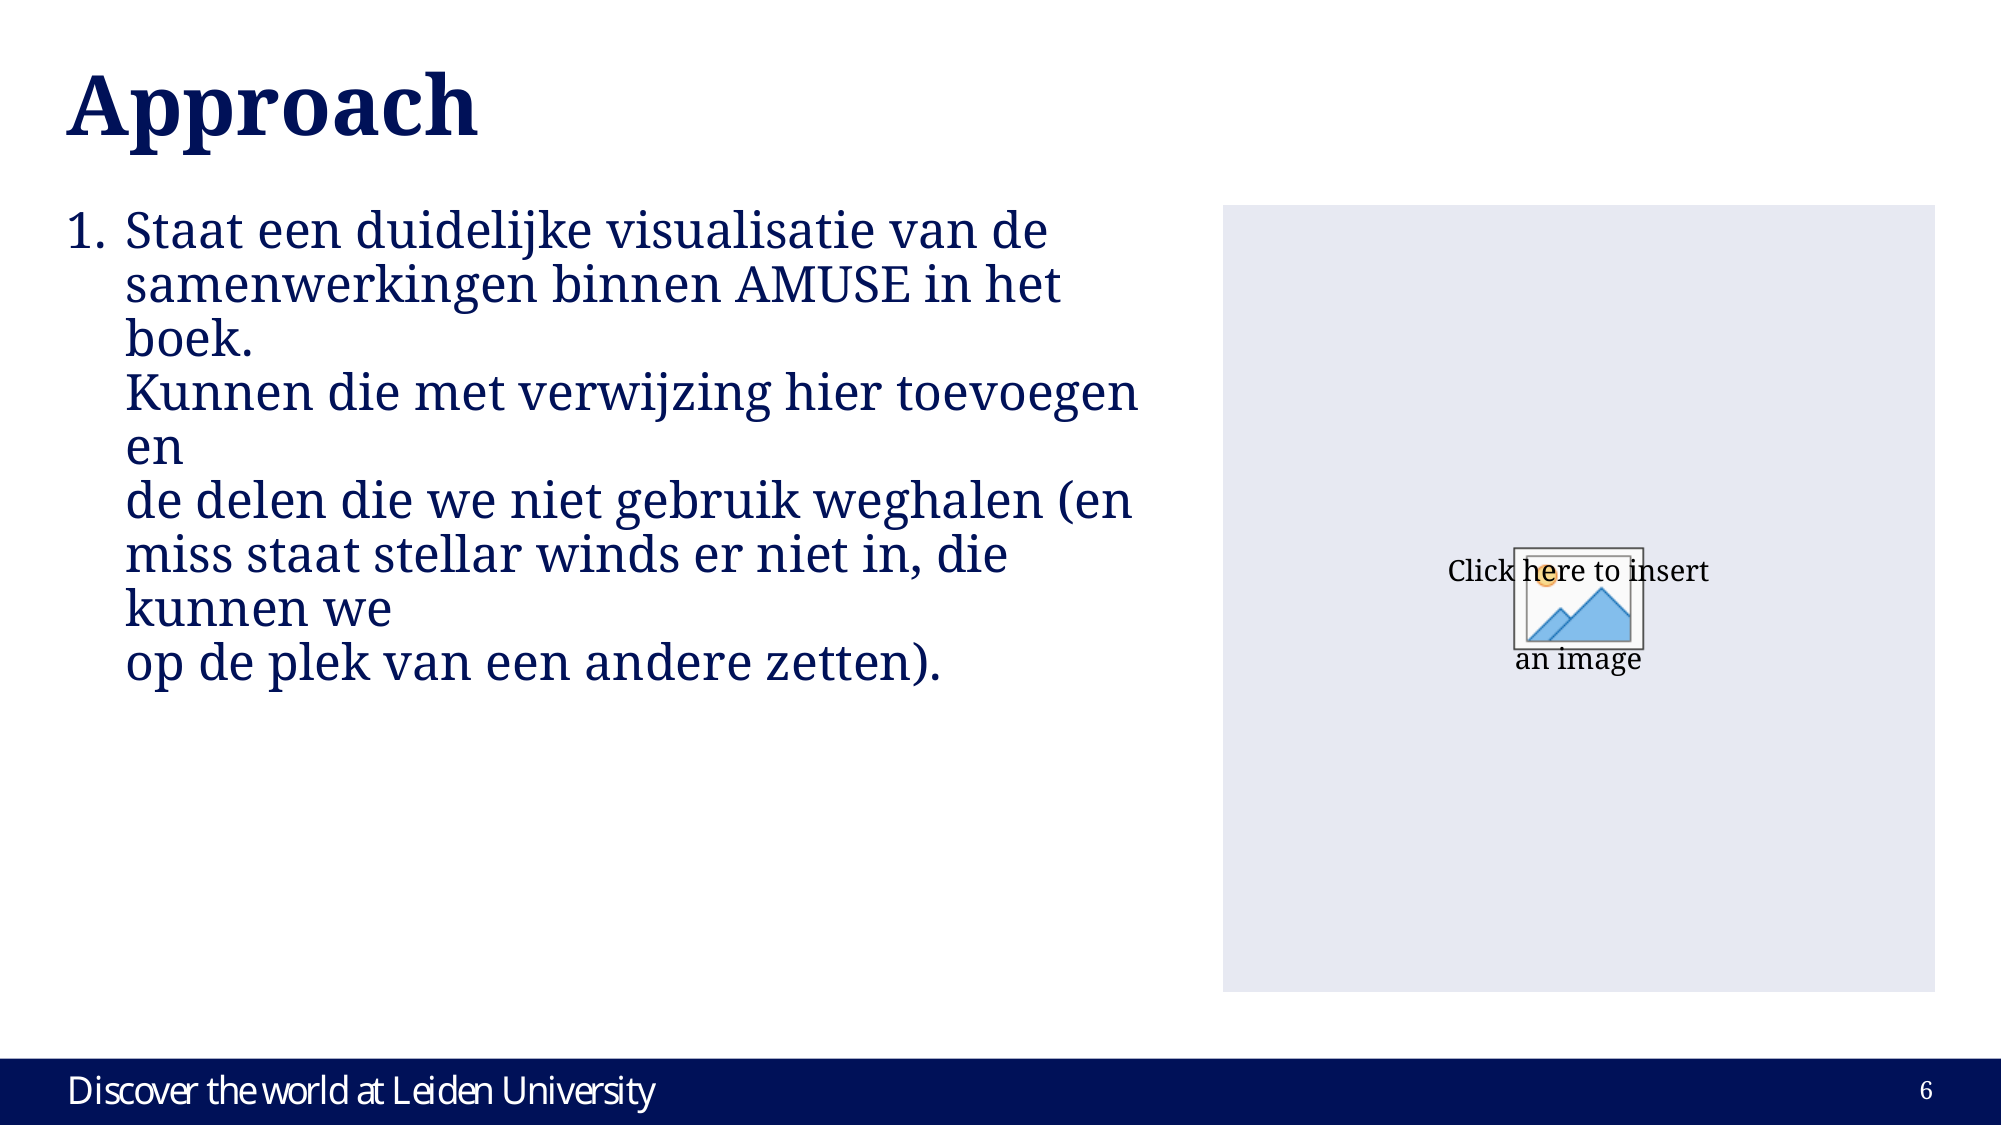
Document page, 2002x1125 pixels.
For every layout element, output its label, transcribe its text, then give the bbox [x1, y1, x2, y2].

list Staat een duidelijke visualisatie van de samenwerkingen binnen AMUSE in het boek. Kunnen die met verwijzing hier toevoegen en de delen die we niet gebruik weghalen (en miss staat stellar winds er niet in, die kunnen we op de plek van een andere zetten). [66, 205, 1190, 993]
picture [1222, 205, 1935, 993]
title Approach [66, 66, 1935, 138]
slide_number 6 [1498, 1061, 1949, 1122]
